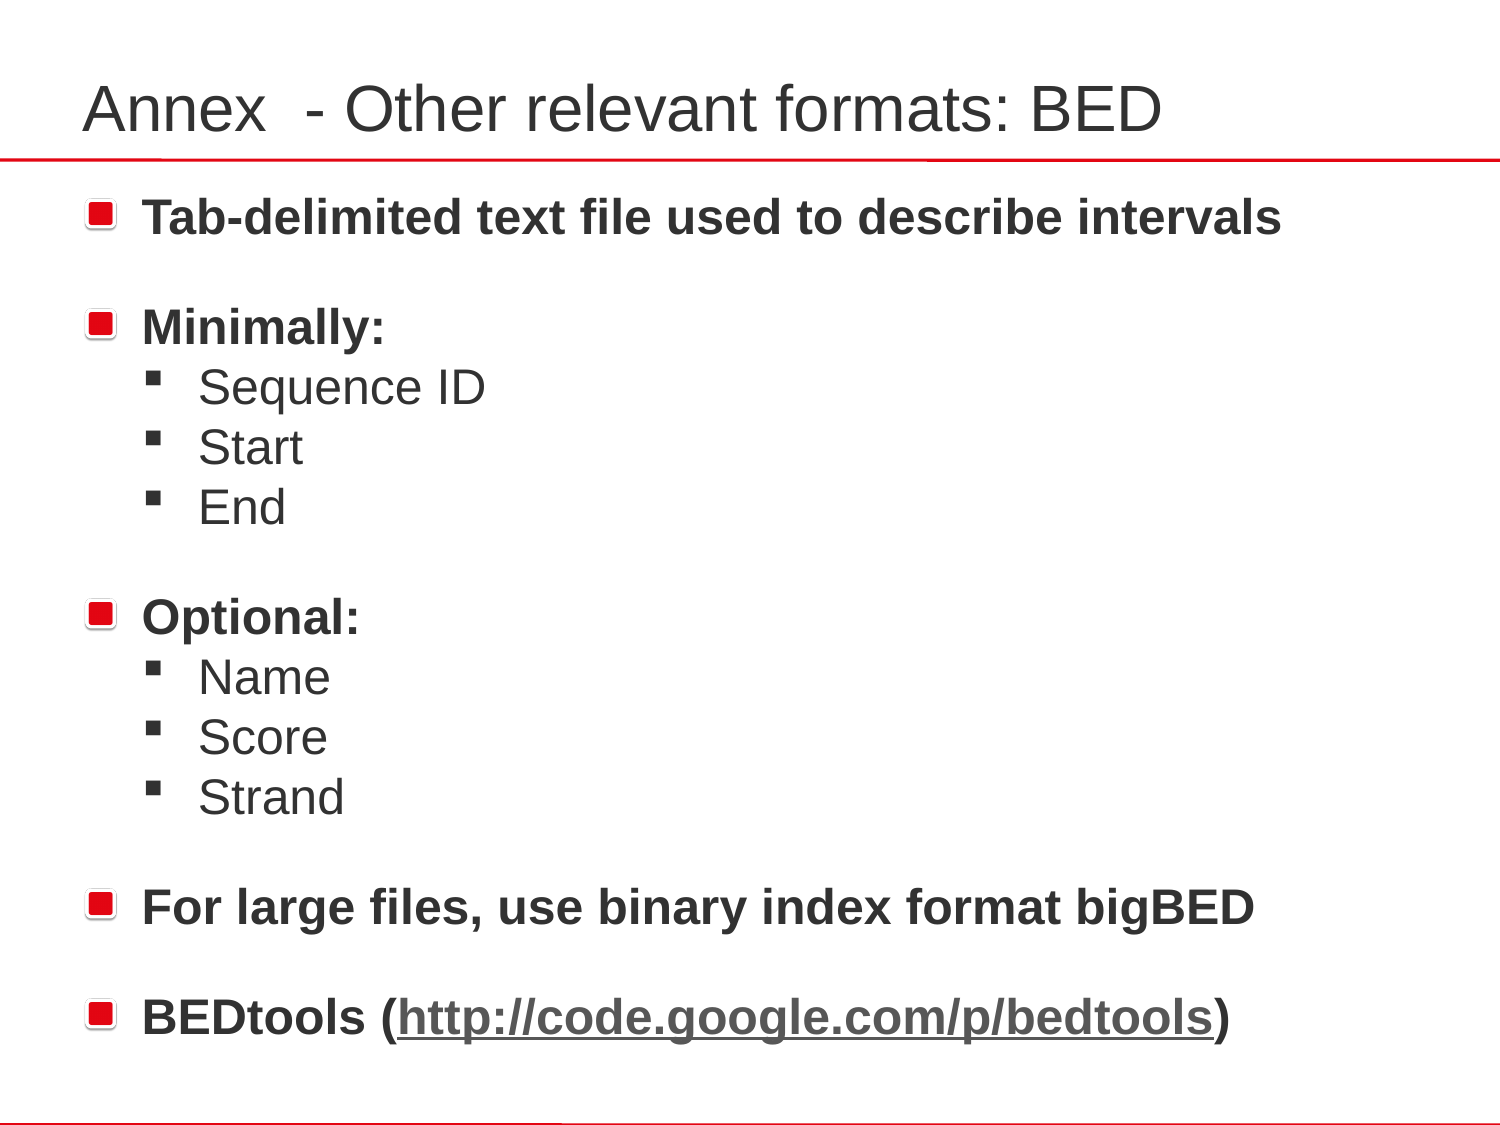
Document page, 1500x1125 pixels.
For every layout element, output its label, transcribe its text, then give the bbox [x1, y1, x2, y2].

picture [82, 887, 119, 923]
picture [82, 597, 119, 633]
picture [82, 197, 119, 233]
picture [82, 997, 119, 1033]
text_box Tab-delimited text file used to describe intervals Minimally: Sequence ID Start End Optional: Name Score Strand For large files, use binary index format bigBED BEDtools (http://code.google.com/p/bedtools) [82, 184, 1412, 1071]
text_box Annex - Other relevant formats: BED [82, 66, 1412, 145]
picture [82, 307, 119, 343]
